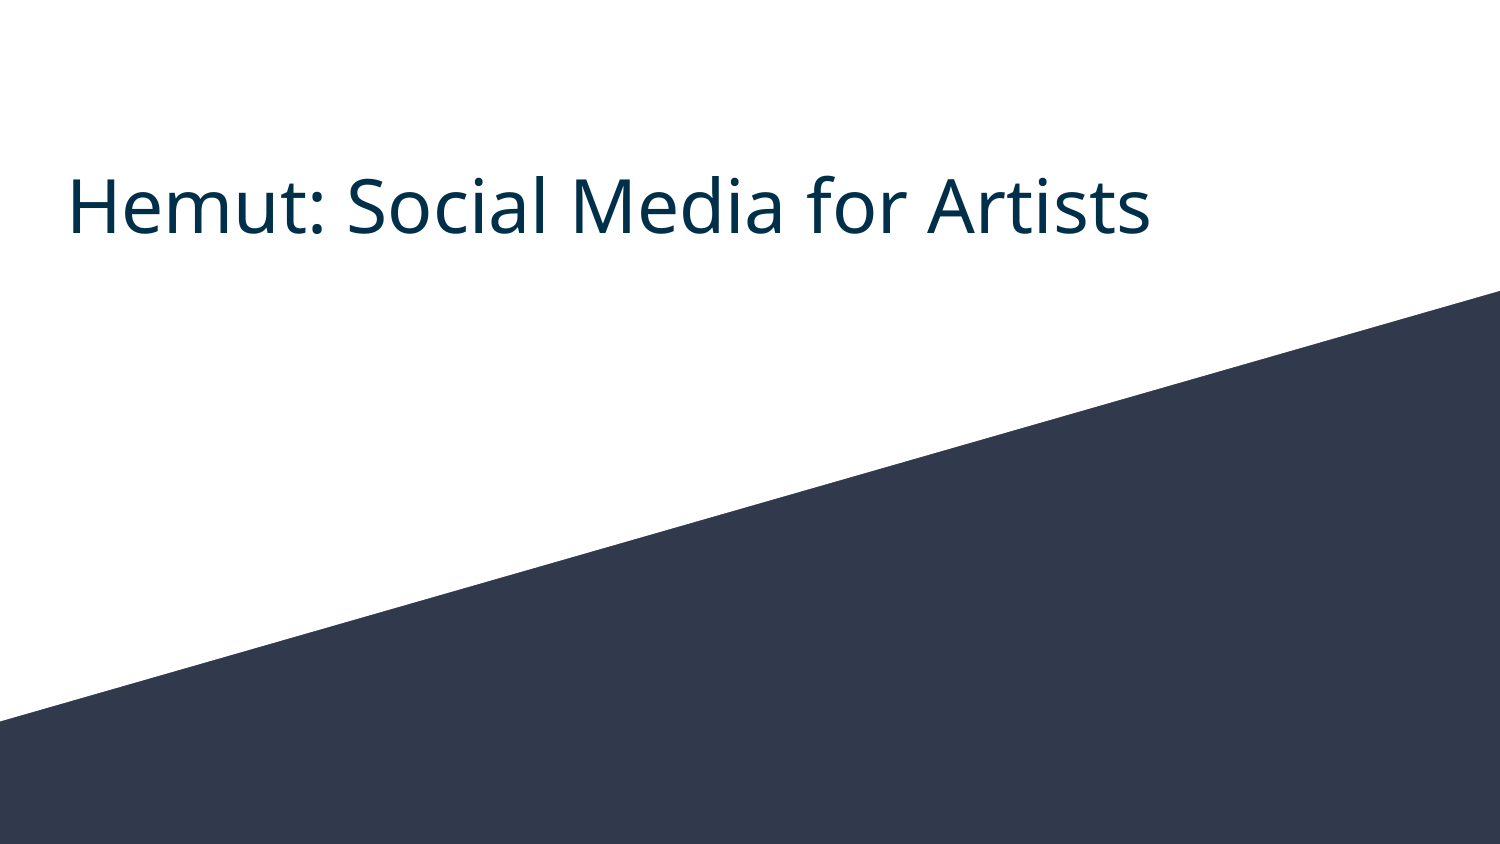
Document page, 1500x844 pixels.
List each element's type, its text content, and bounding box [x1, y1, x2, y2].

title Hemut: Social Media for Artists [51, 138, 1449, 349]
